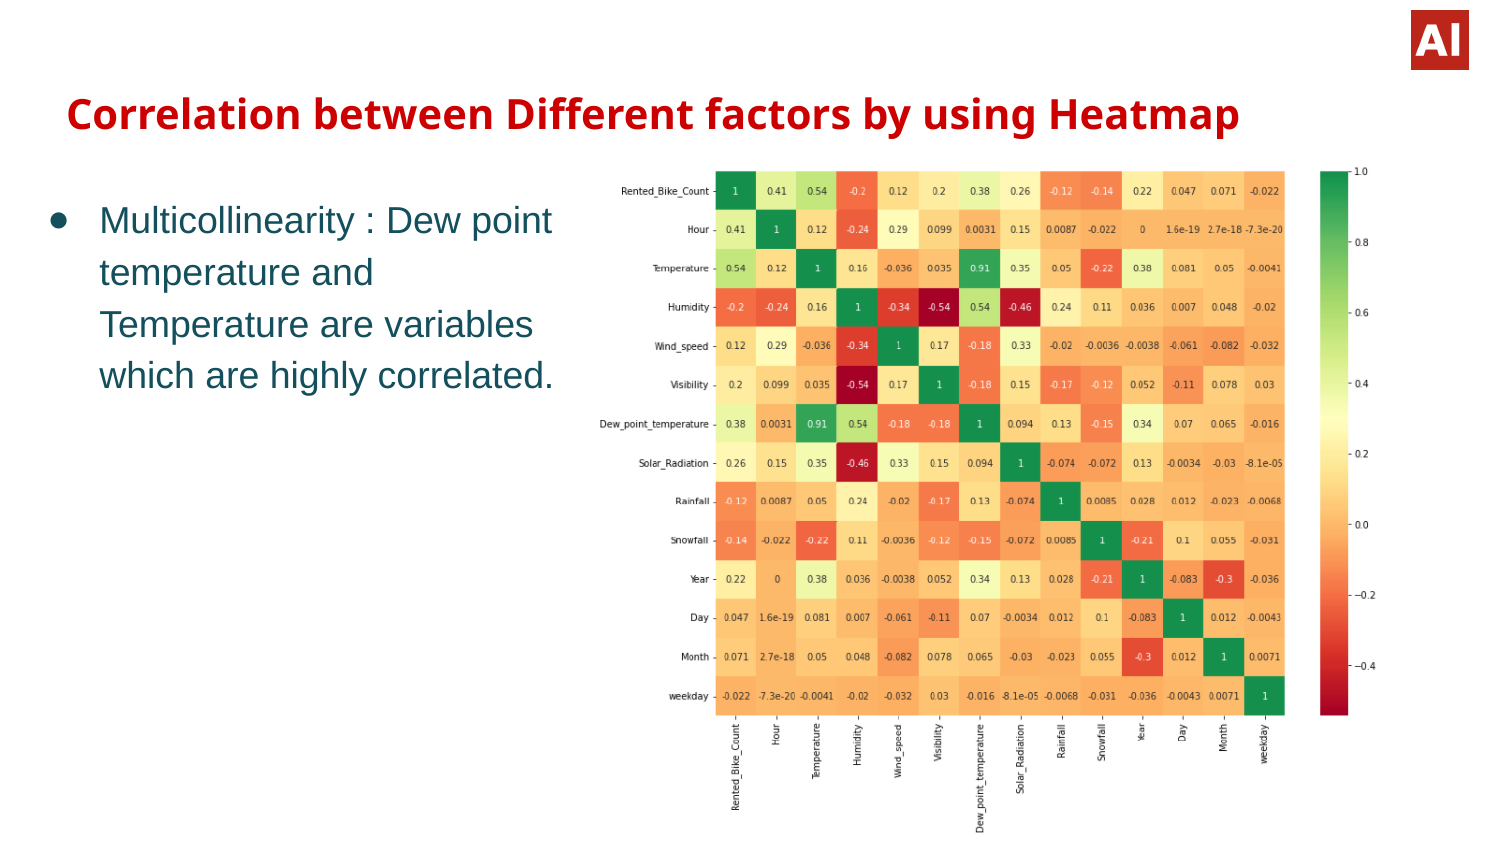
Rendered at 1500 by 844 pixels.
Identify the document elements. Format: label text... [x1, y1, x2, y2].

title Correlation between Different factors by using Heatmap [51, 72, 1449, 167]
list Multicollinearity : Dew point temperature and Temperature are variables which are highly correlated. [9, 174, 582, 461]
picture [1411, 10, 1469, 70]
picture [587, 165, 1418, 842]
